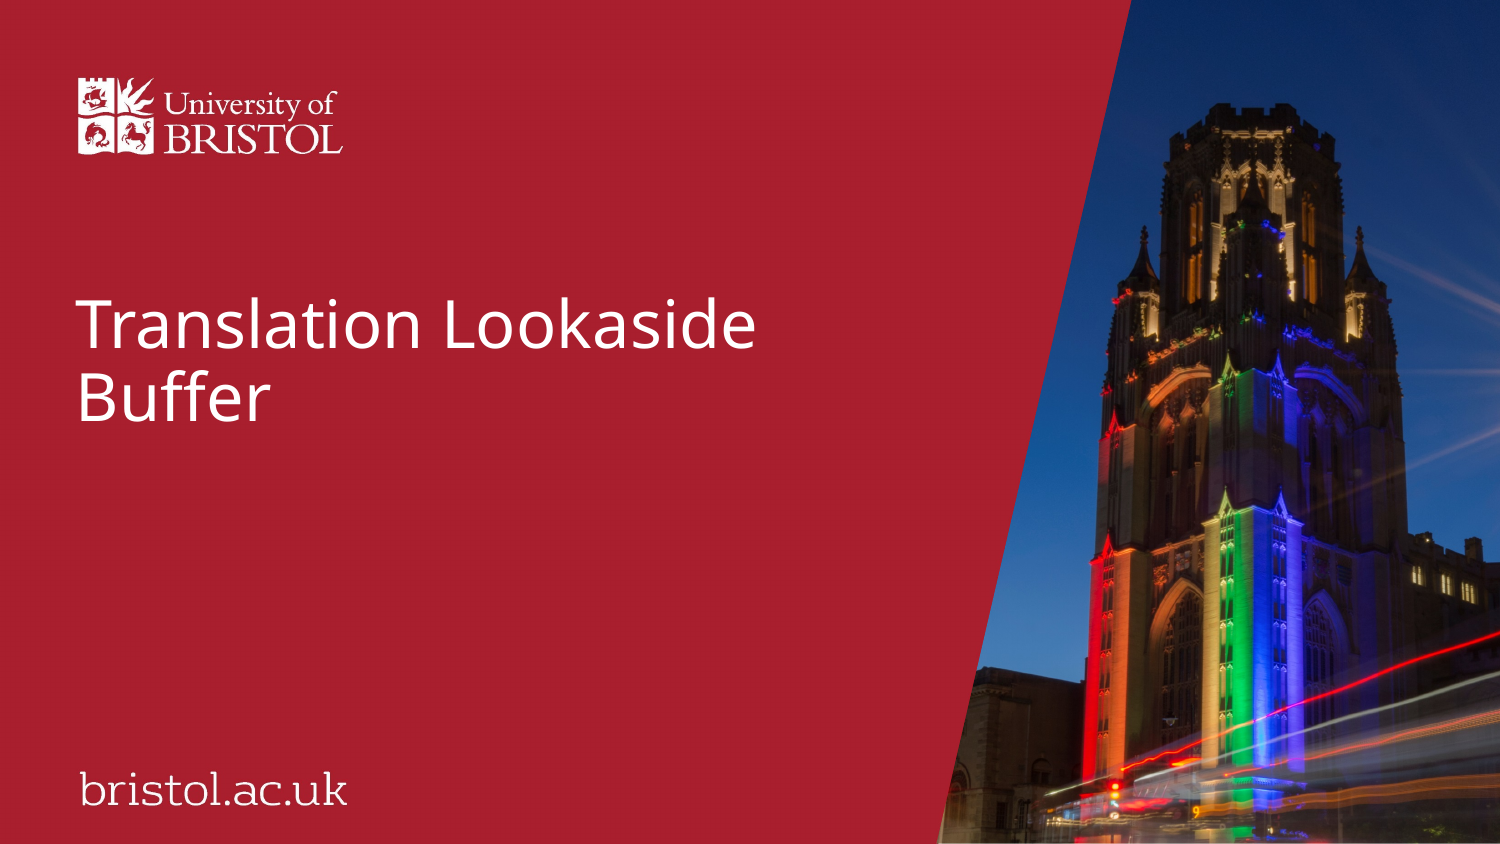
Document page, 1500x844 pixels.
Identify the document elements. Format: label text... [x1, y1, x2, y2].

title Translation Lookaside Buffer [60, 262, 924, 443]
picture [0, 0, 1500, 844]
